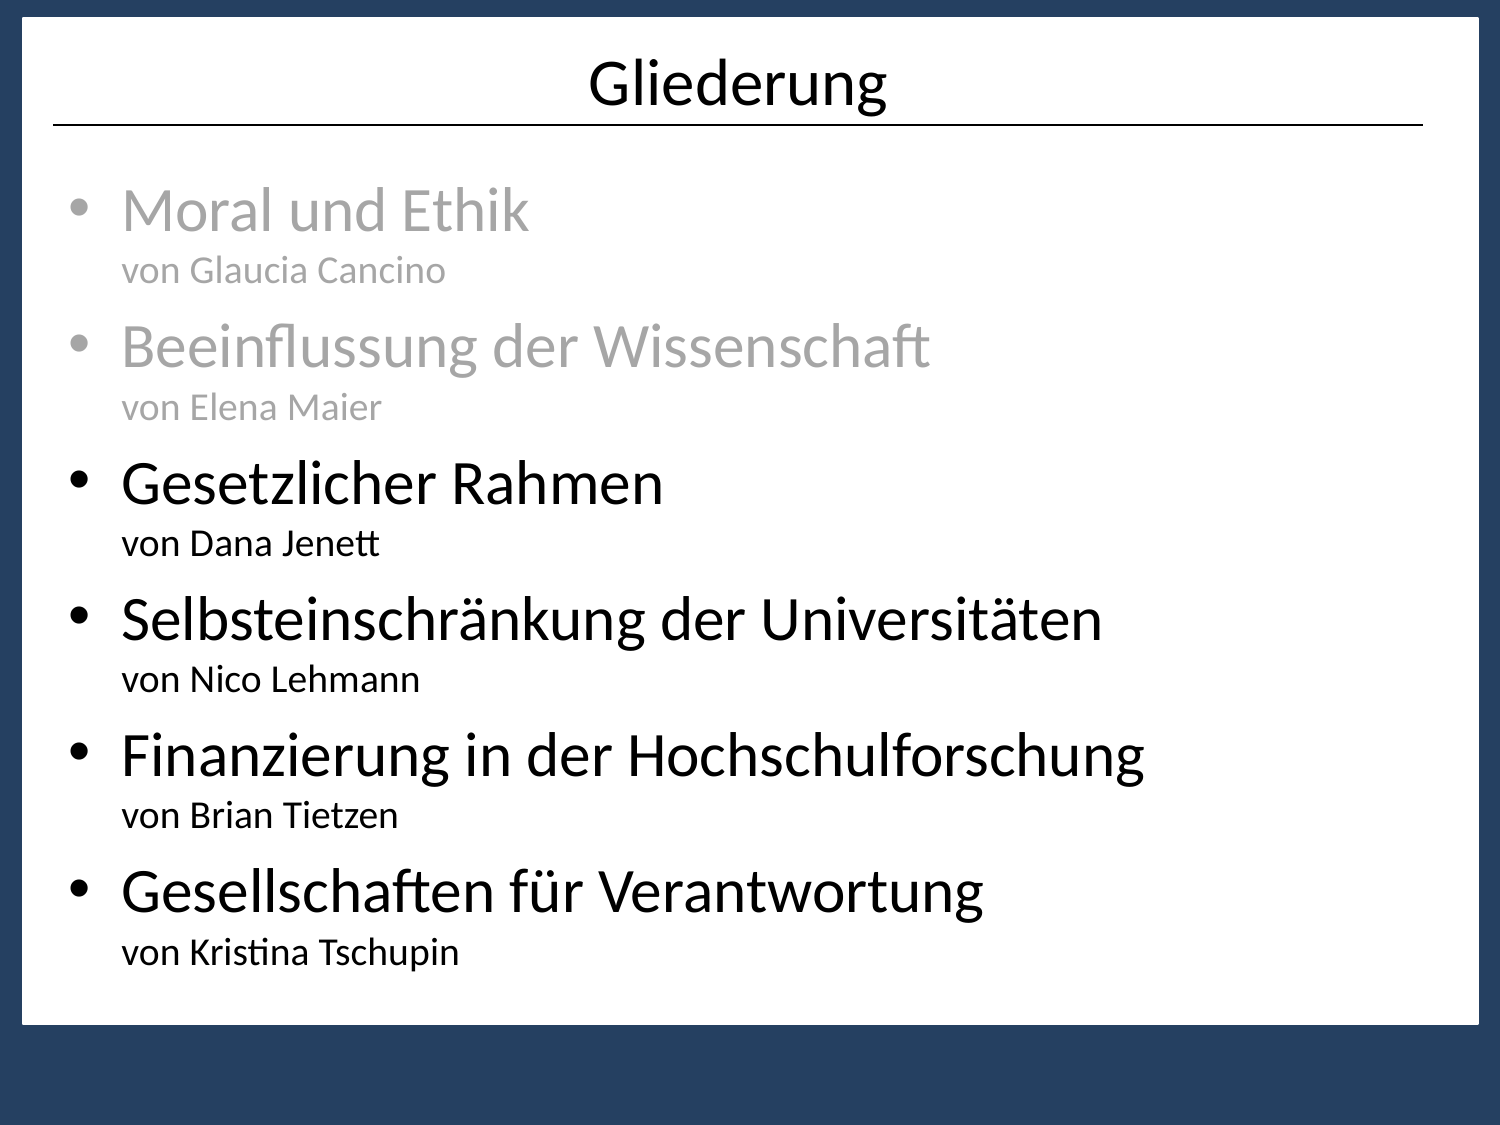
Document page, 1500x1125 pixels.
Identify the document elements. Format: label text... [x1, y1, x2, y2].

list Moral und Ethik von Glaucia Cancino Beeinflussung der Wissenschaft von Elena Maier Gesetzlicher Rahmen von Dana Jenett Selbsteinschränkung der Universitäten von Nico Lehmann Finanzierung in der Hochschulforschung von Brian Tietzen Gesellschaften für Verantwortung von Kristina Tschupin [53, 160, 1425, 988]
title Gliederung [53, 30, 1425, 127]
